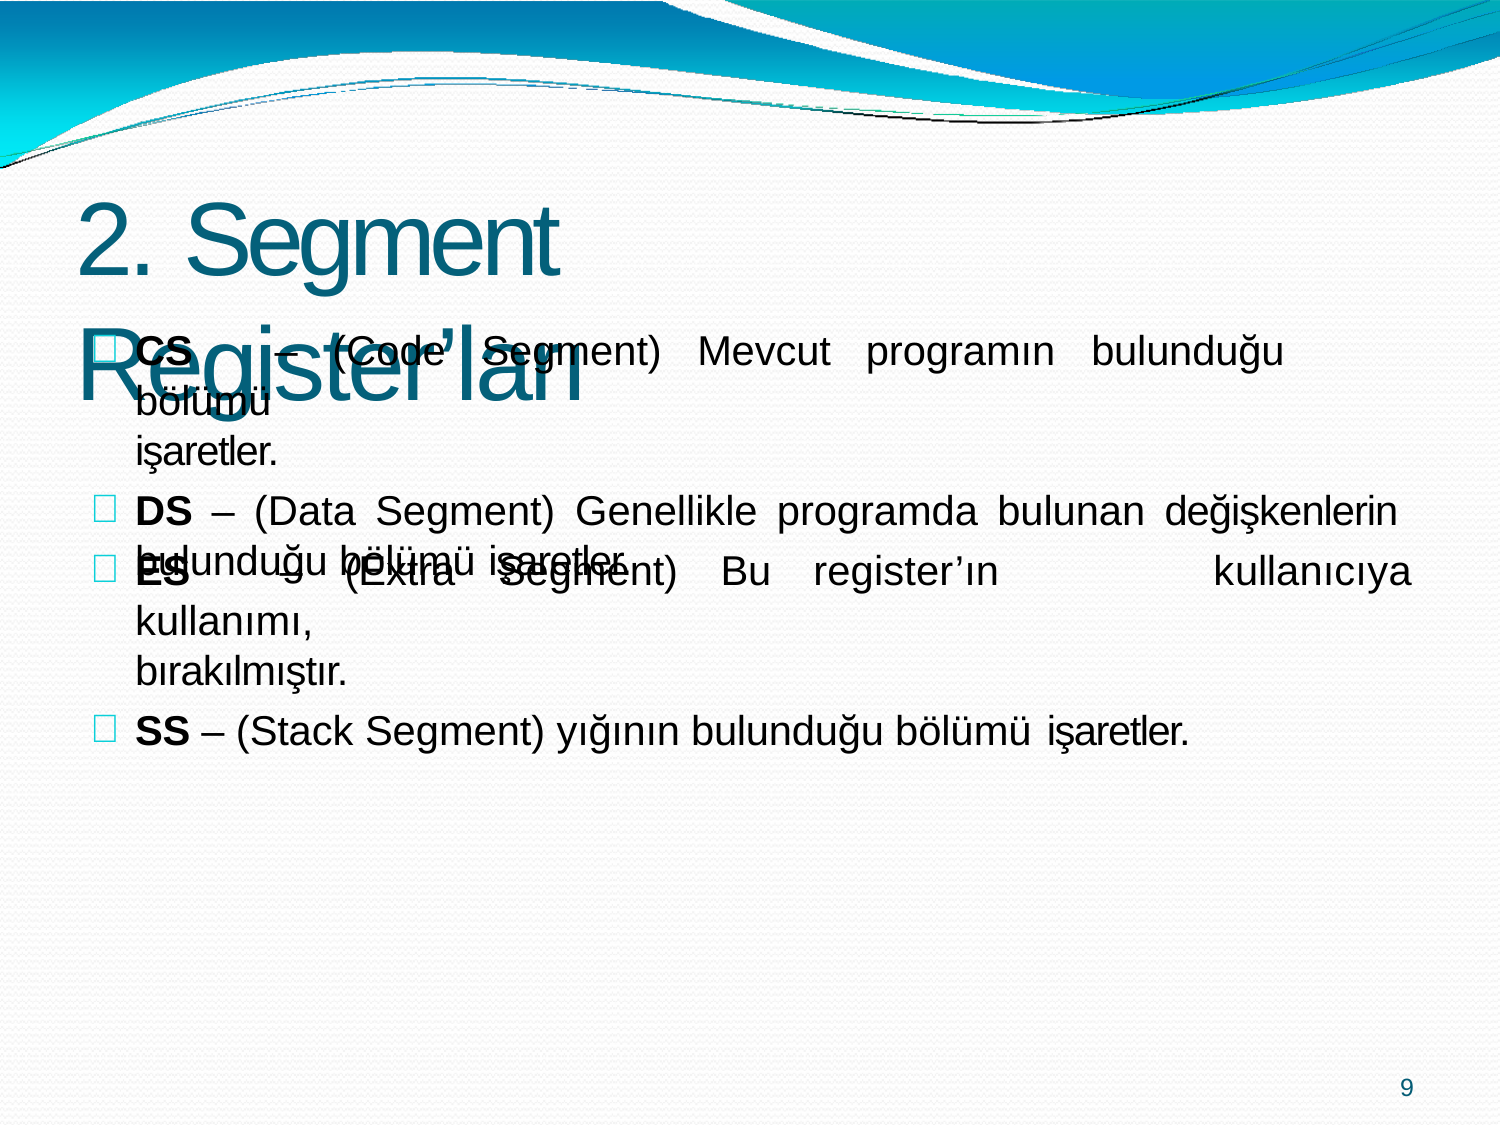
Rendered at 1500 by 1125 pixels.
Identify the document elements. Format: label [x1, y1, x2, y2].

text_box [0, 0, 1500, 1125]
